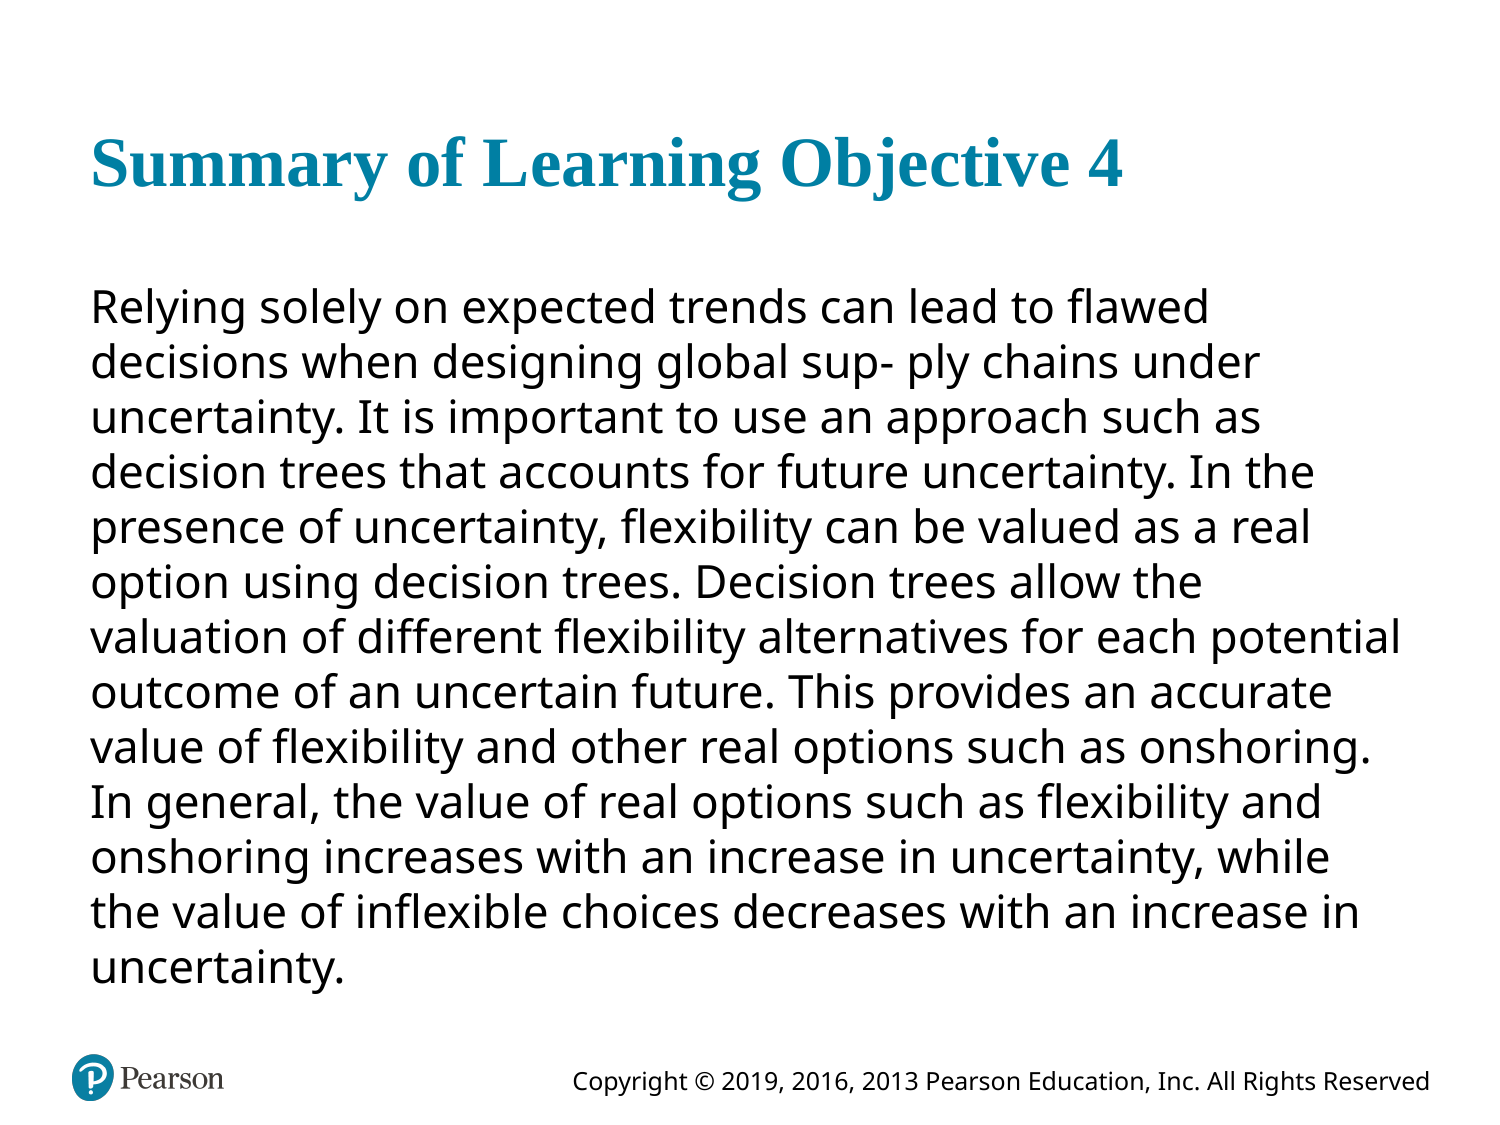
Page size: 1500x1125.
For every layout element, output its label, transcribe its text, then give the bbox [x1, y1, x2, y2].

picture [80, 1063, 106, 1088]
title Summary of Learning Objective 4 [75, 0, 1425, 216]
picture [98, 1054, 224, 1101]
list Relying solely on expected trends can lead to flawed decisions when designing global sup- ply chains under uncertainty. It is important to use an approach such as decision trees that accounts for future uncertainty. In the presence of uncertainty, flexibility can be valued as a real option using decision trees. Decision trees allow the valuation of different flexibility alternatives for each potential outcome of an uncertain future. This provides an accurate value of flexibility and other real options such as onshoring. In general, the value of real options such as flexibility and onshoring increases with an increase in uncertainty, while the value of inflexible choices decreases with an increase in uncertainty. [75, 262, 1425, 1008]
picture [72, 1054, 88, 1070]
picture [72, 1087, 83, 1101]
